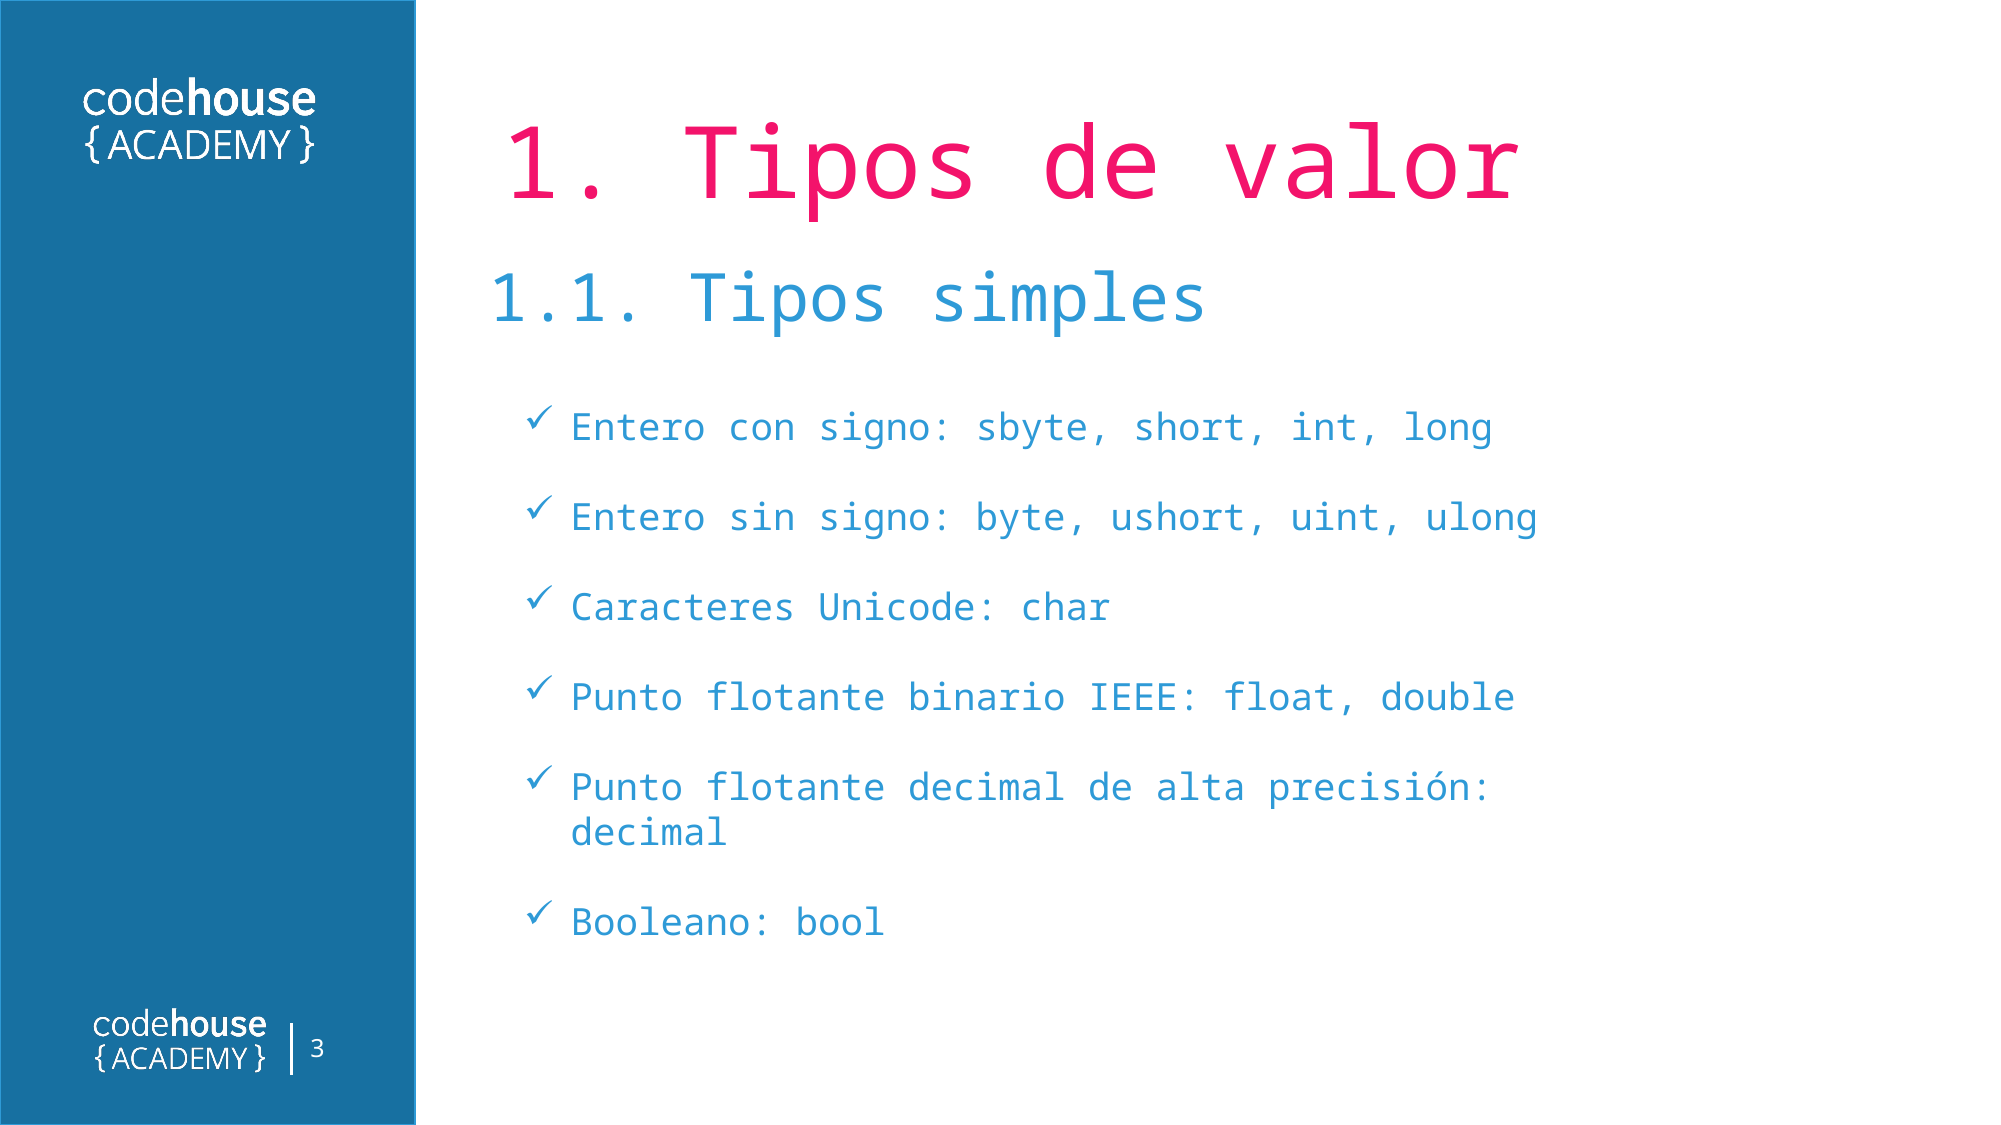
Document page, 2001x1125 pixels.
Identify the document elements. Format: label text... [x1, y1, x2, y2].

picture [91, 1005, 268, 1076]
text_box 1.1. Tipos simples [473, 254, 1626, 336]
text_box [0, 0, 416, 1125]
picture [79, 73, 318, 167]
text_box 3 [295, 1023, 339, 1076]
text_box Entero con signo: sbyte, short, int, long Entero sin signo: byte, ushort, uint, ulong Caracteres Unicode: char Punto flotante binario IEEE: float, double Punto flotante decimal de alta precisión: decimal Booleano: bool [508, 425, 1613, 1111]
